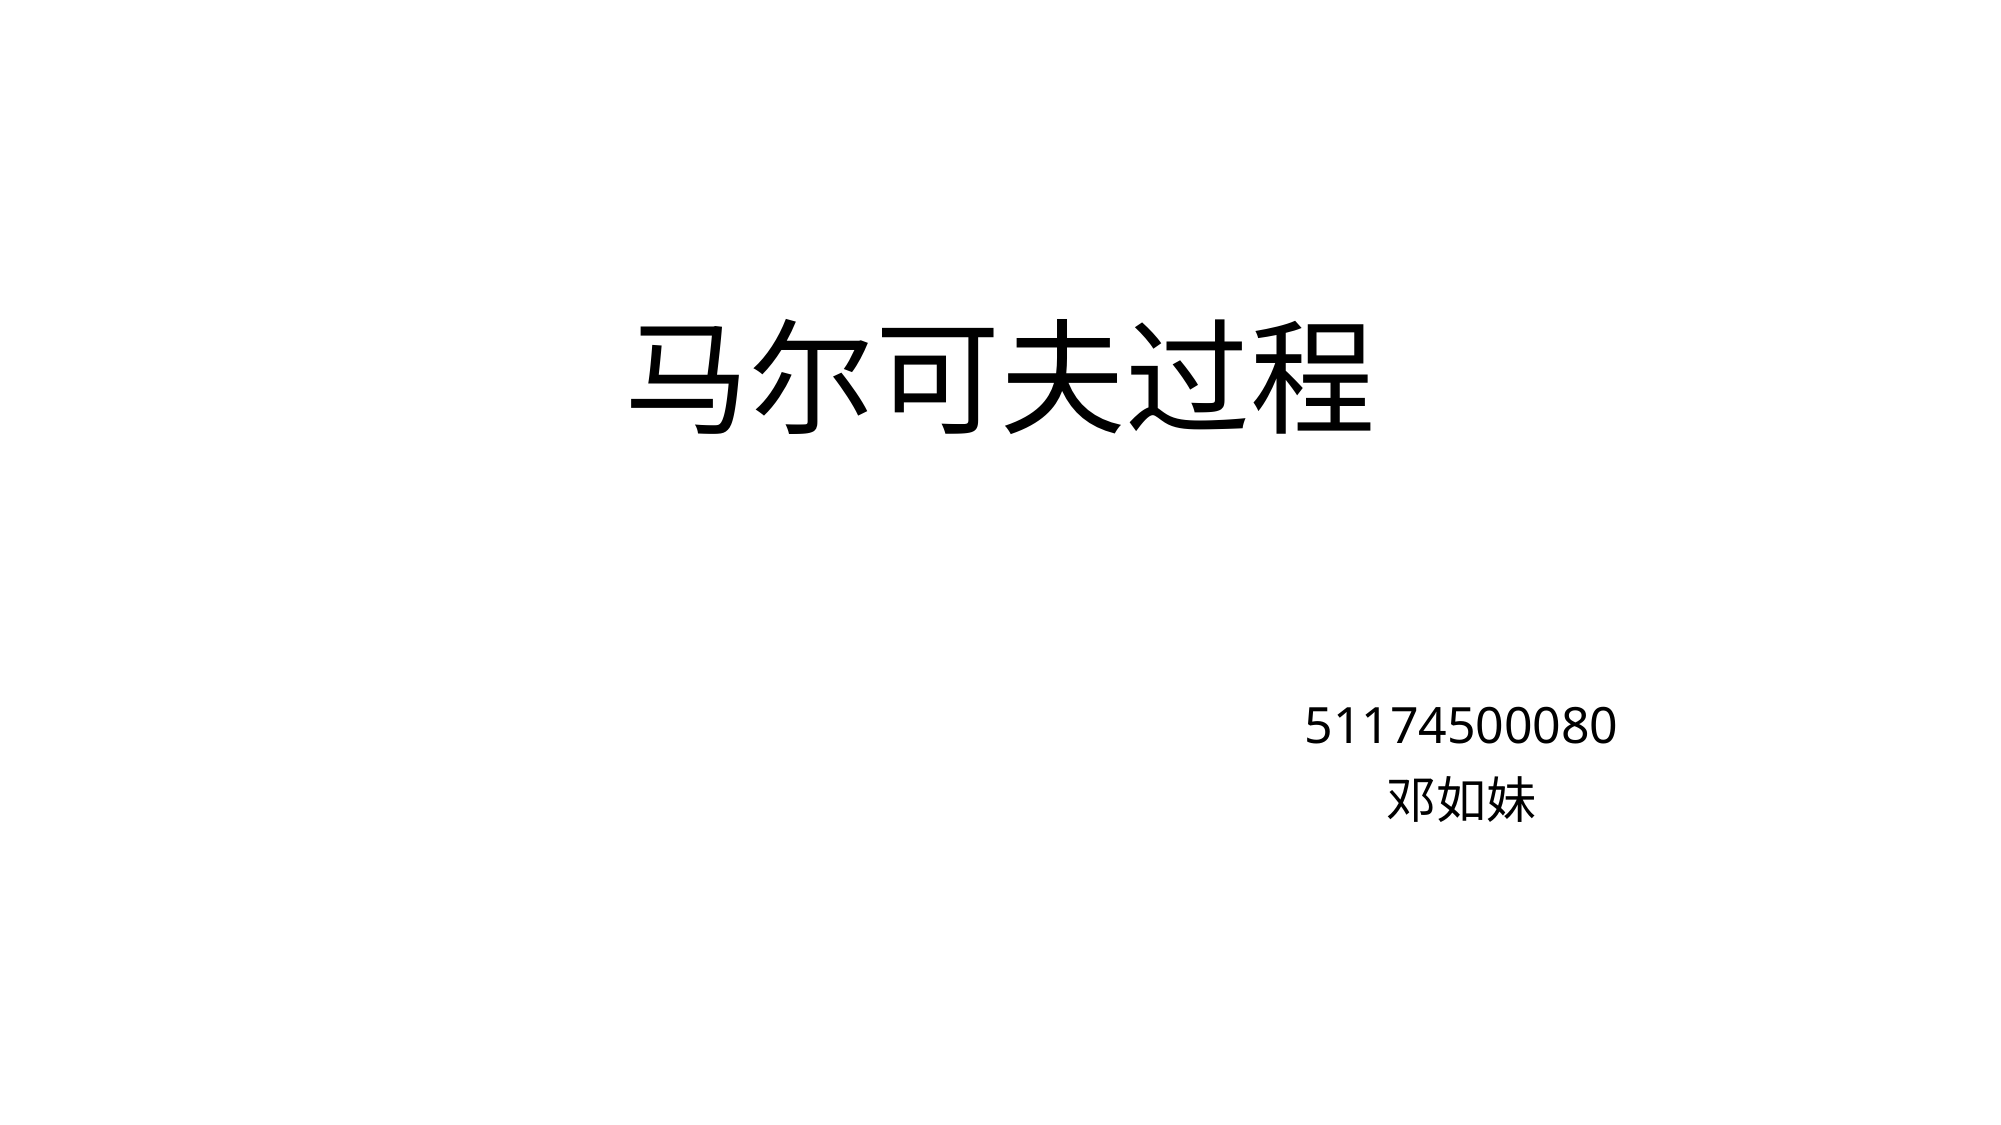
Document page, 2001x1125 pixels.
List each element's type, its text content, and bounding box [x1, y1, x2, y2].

title 马尔可夫过程 [249, 184, 1750, 459]
subtitle 51174500080 邓如妹 [1173, 693, 1750, 896]
